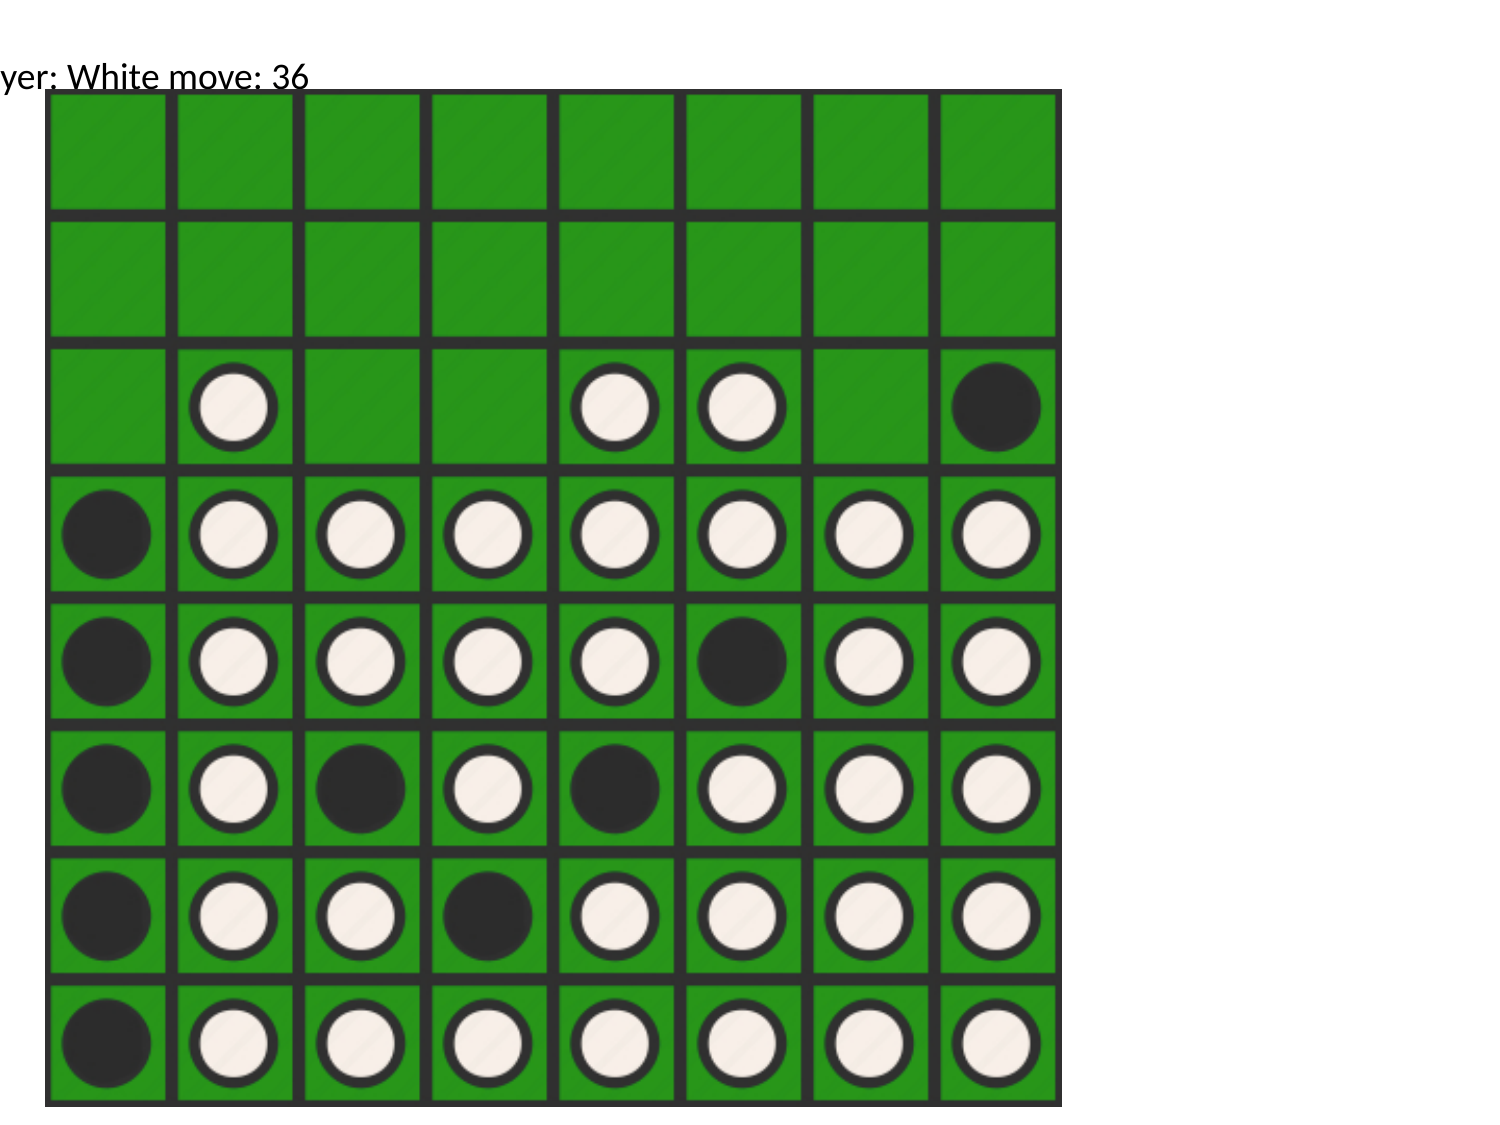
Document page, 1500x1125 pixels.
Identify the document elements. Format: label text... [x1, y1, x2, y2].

picture [44, 89, 1062, 1107]
text_box turn: 40 player: White move: 36 [0, 44, 325, 105]
